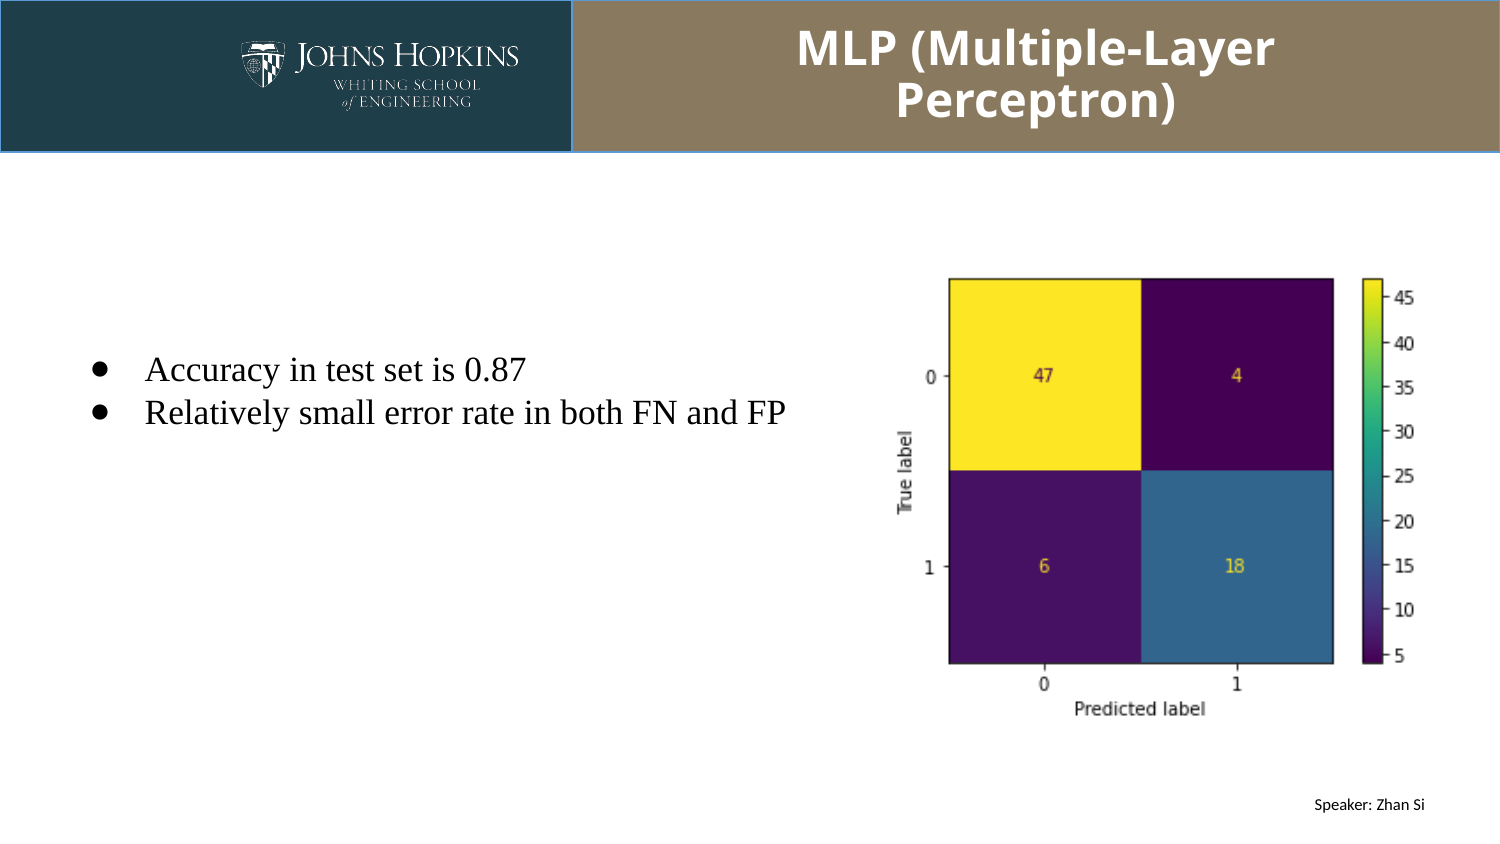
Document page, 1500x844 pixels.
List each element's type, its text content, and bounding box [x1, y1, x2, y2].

picture [886, 268, 1428, 730]
title MLP (Multiple-Layer Perceptron) [644, 14, 1428, 138]
text_box [0, 0, 189, 153]
text_box Speaker: Zhan Si [1299, 783, 1500, 824]
picture [194, 0, 563, 153]
text_box Accuracy in test set is 0.87 Relatively small error rate in both FN and FP [54, 331, 881, 447]
text_box [567, 0, 571, 153]
text_box [571, 0, 1500, 153]
